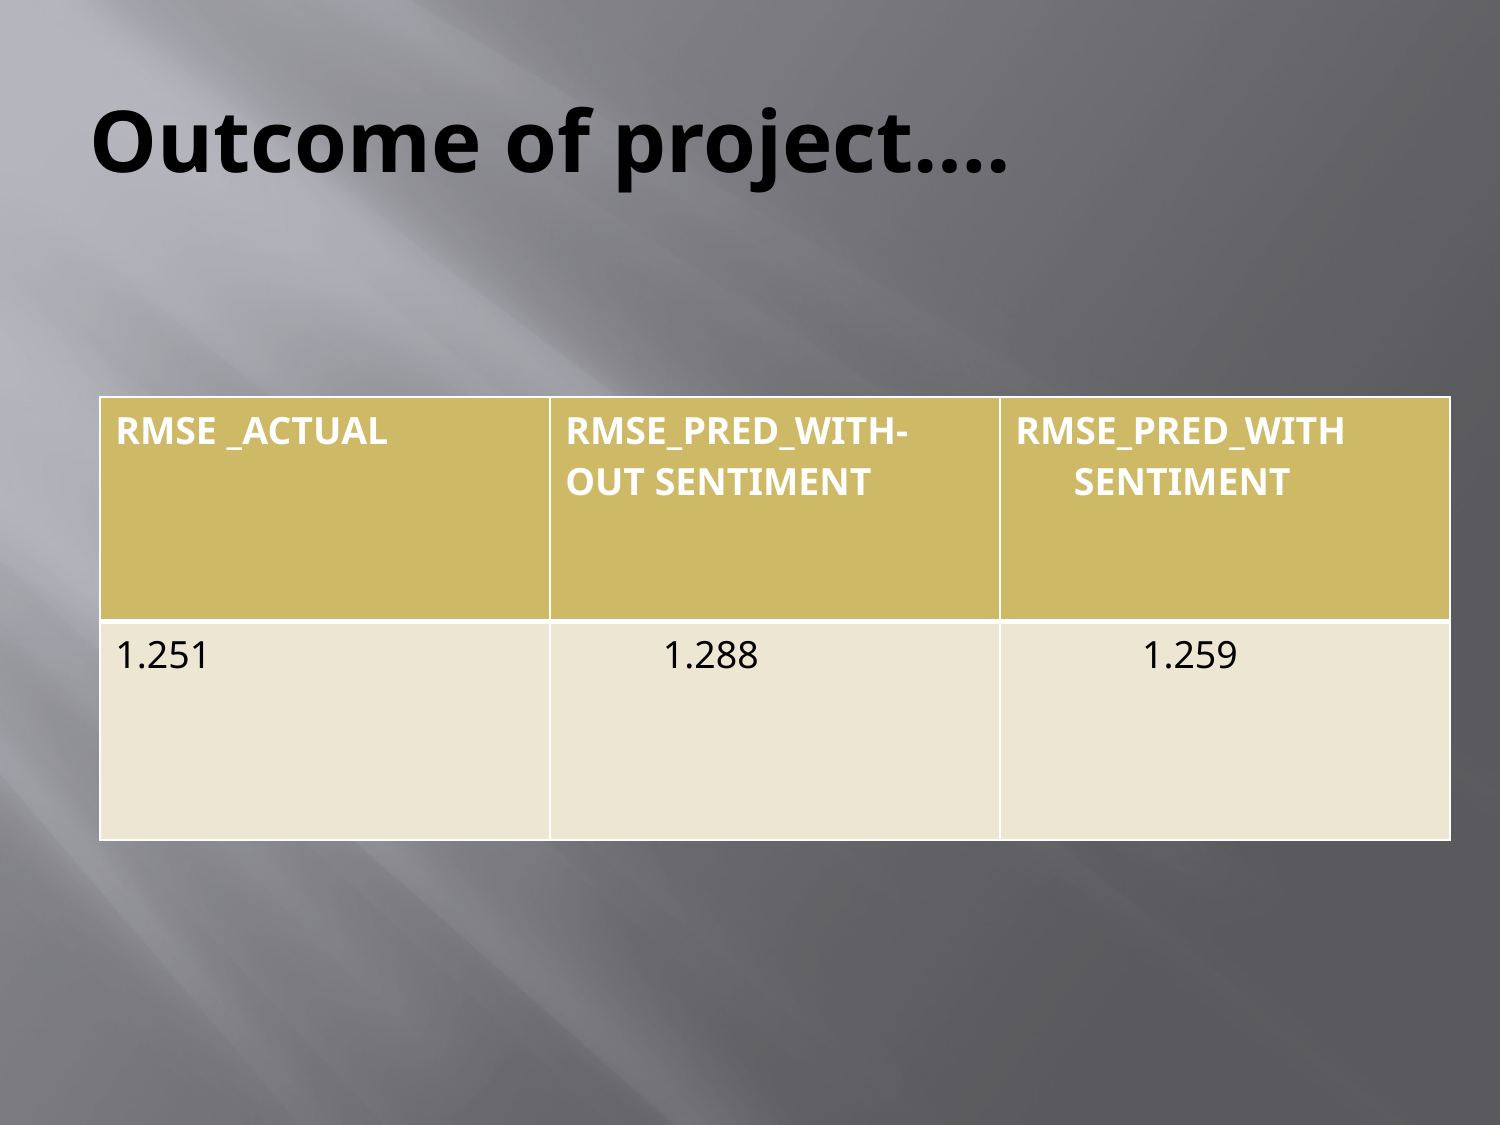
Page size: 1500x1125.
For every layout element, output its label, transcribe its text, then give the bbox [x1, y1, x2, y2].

table_cell 1.259 [1001, 624, 1449, 839]
table_cell 1.288 [551, 624, 999, 839]
title Outcome of project…. [75, 45, 1425, 233]
table_header RMSE _ACTUAL [101, 398, 549, 619]
table_cell 1.251 [101, 624, 549, 839]
table_header RMSE_PRED_WITH SENTIMENT [1001, 398, 1449, 619]
table_header RMSE_PRED_WITH-OUT SENTIMENT [551, 398, 999, 619]
